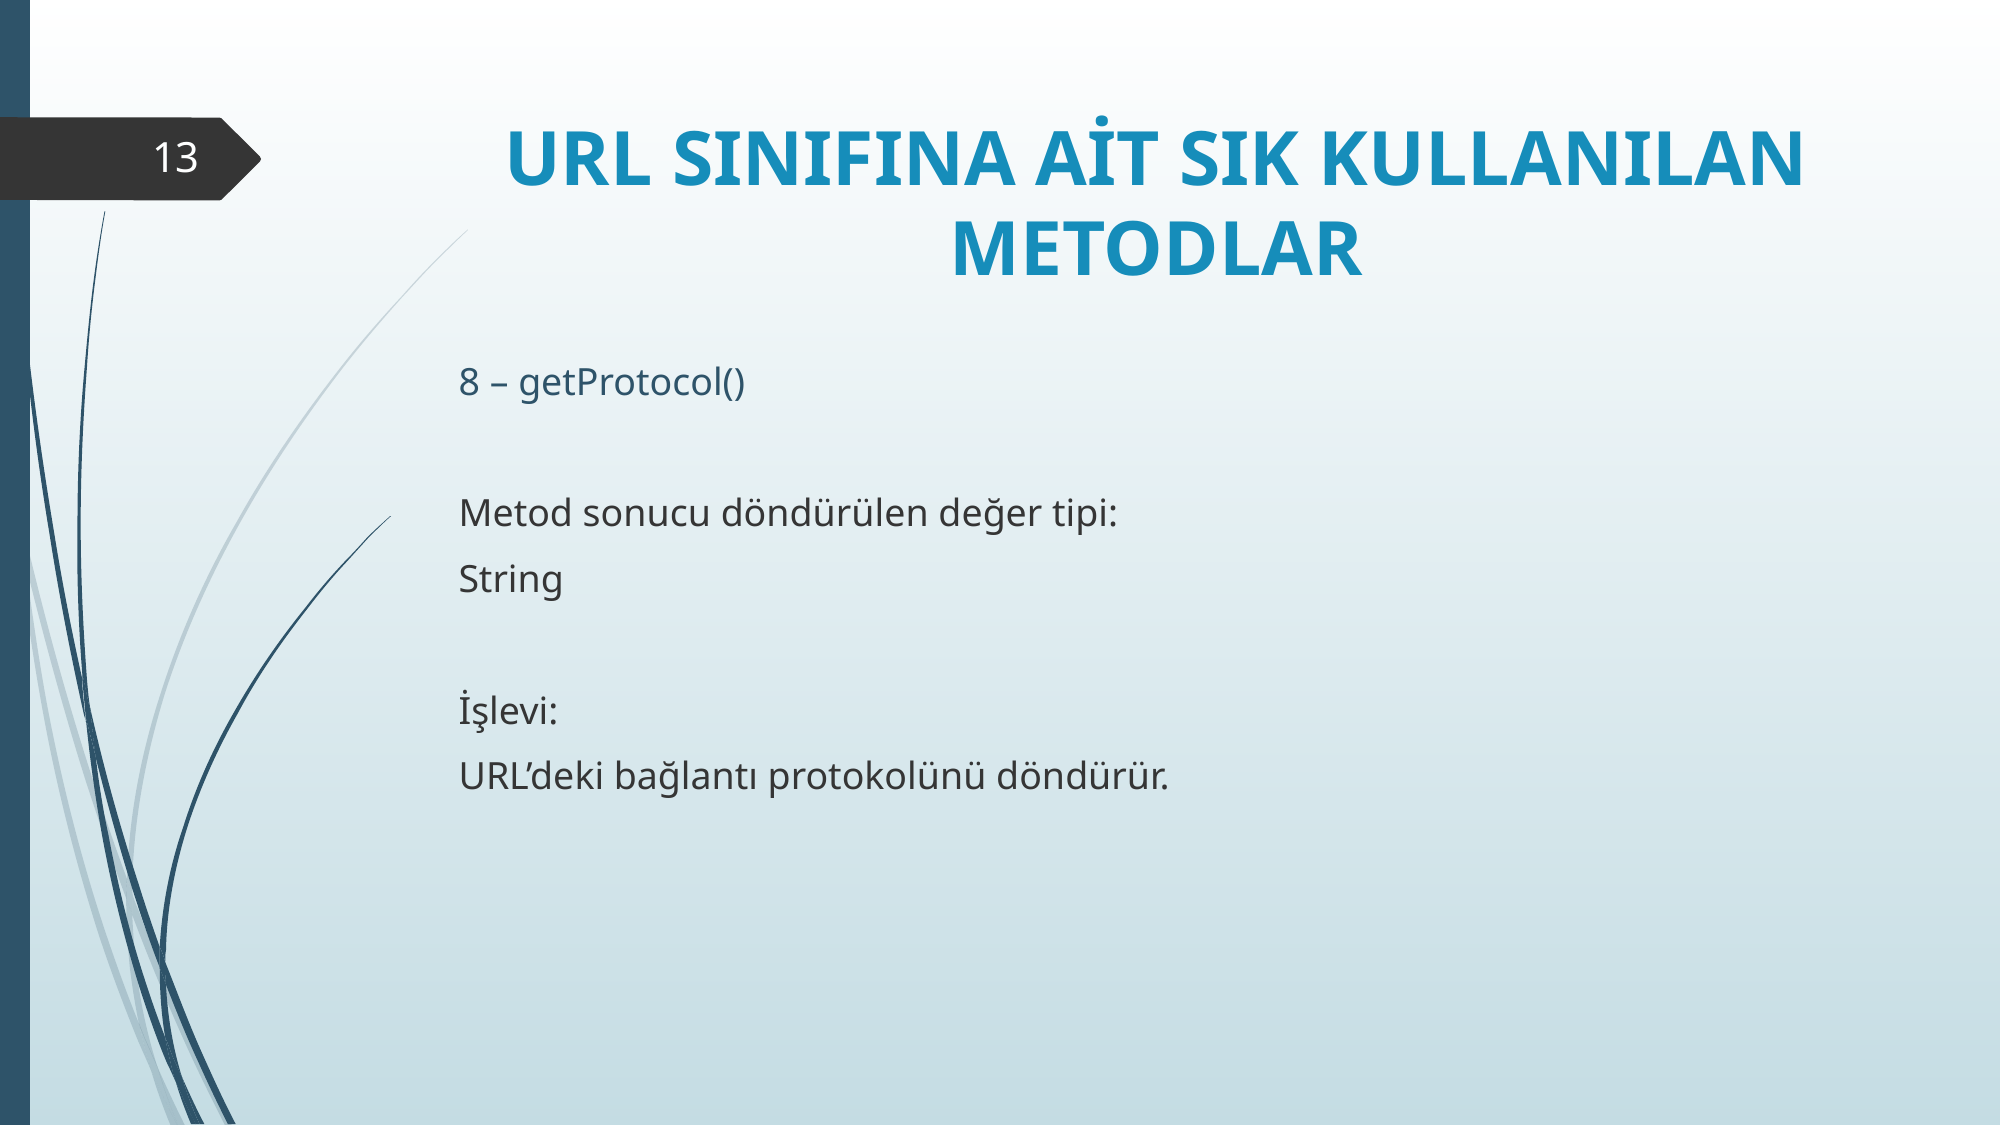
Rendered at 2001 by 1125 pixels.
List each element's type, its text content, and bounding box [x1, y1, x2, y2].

list 8 – getProtocol() Metod sonucu döndürülen değer tipi: String İşlevi: URL’deki bağlantı protokolünü döndürür. [424, 350, 1888, 970]
slide_number 13 [87, 129, 216, 190]
title URL SINIFINA AİT SIK KULLANILAN METODLAR [425, 102, 1888, 313]
